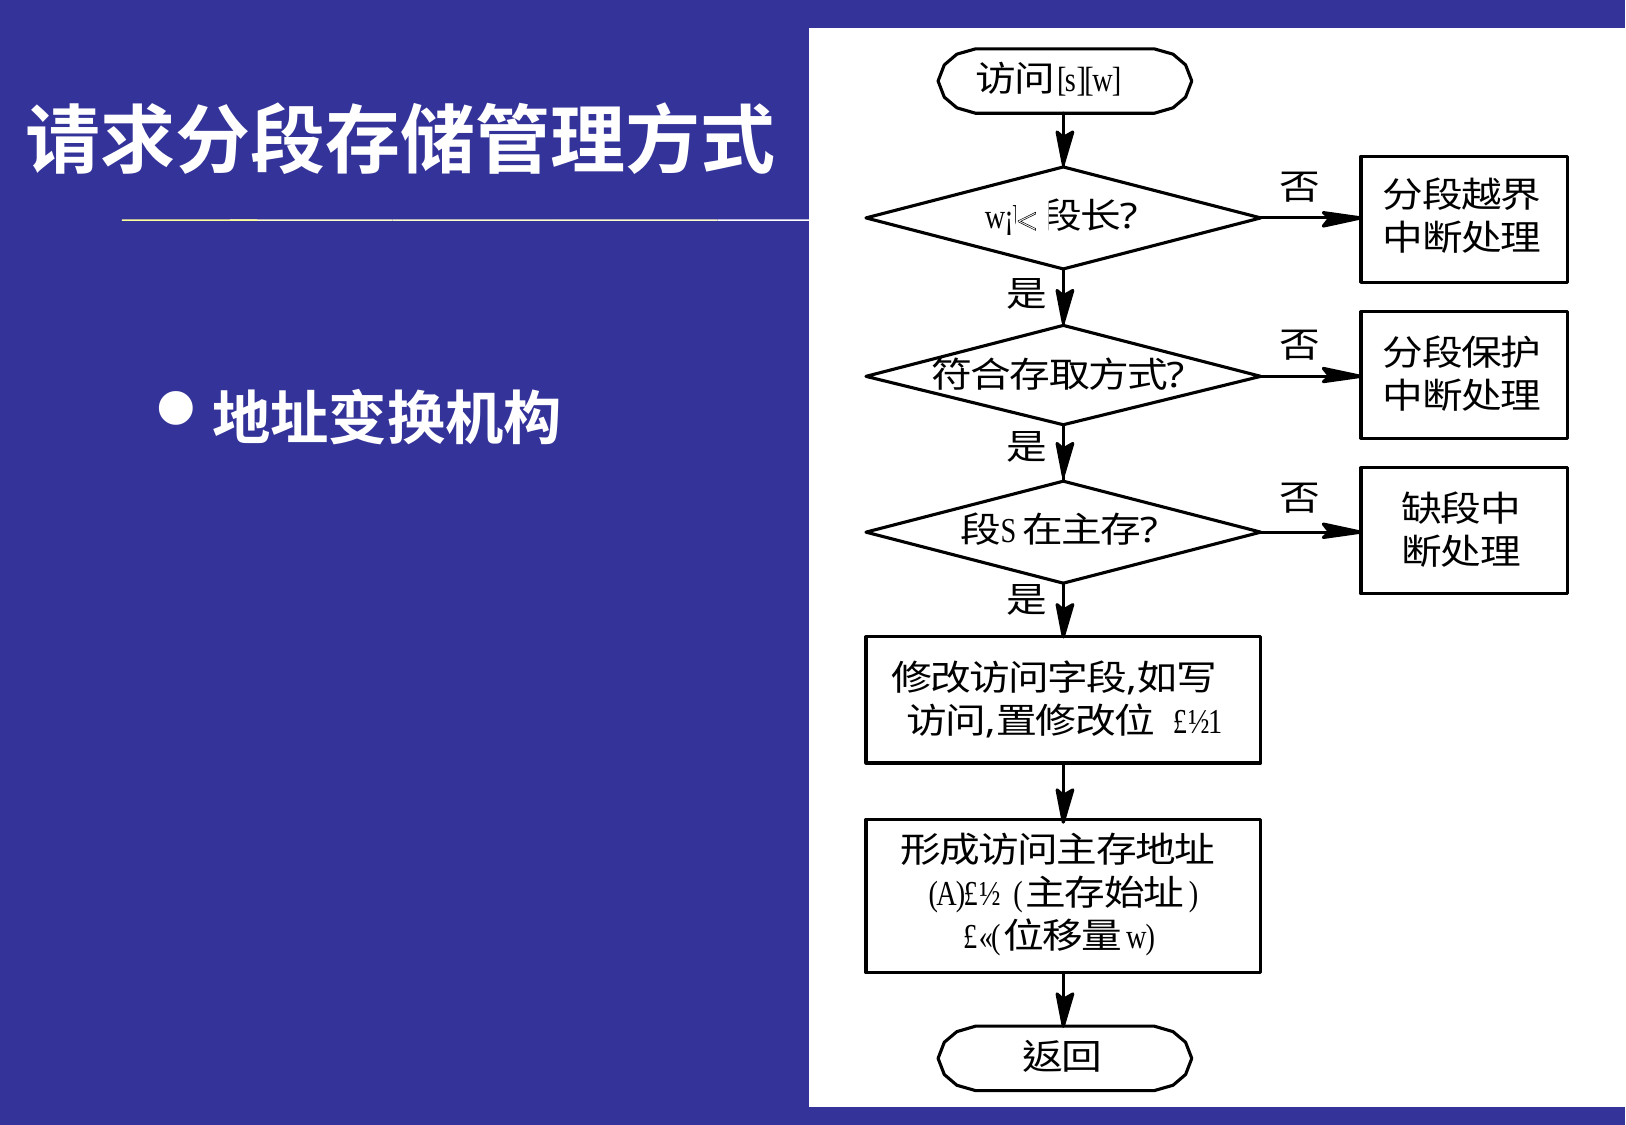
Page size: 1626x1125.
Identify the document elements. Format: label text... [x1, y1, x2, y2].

title 请求分段存储管理方式 [0, 44, 801, 232]
list 地址变换机构 [139, 373, 671, 504]
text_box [809, 28, 1625, 1107]
